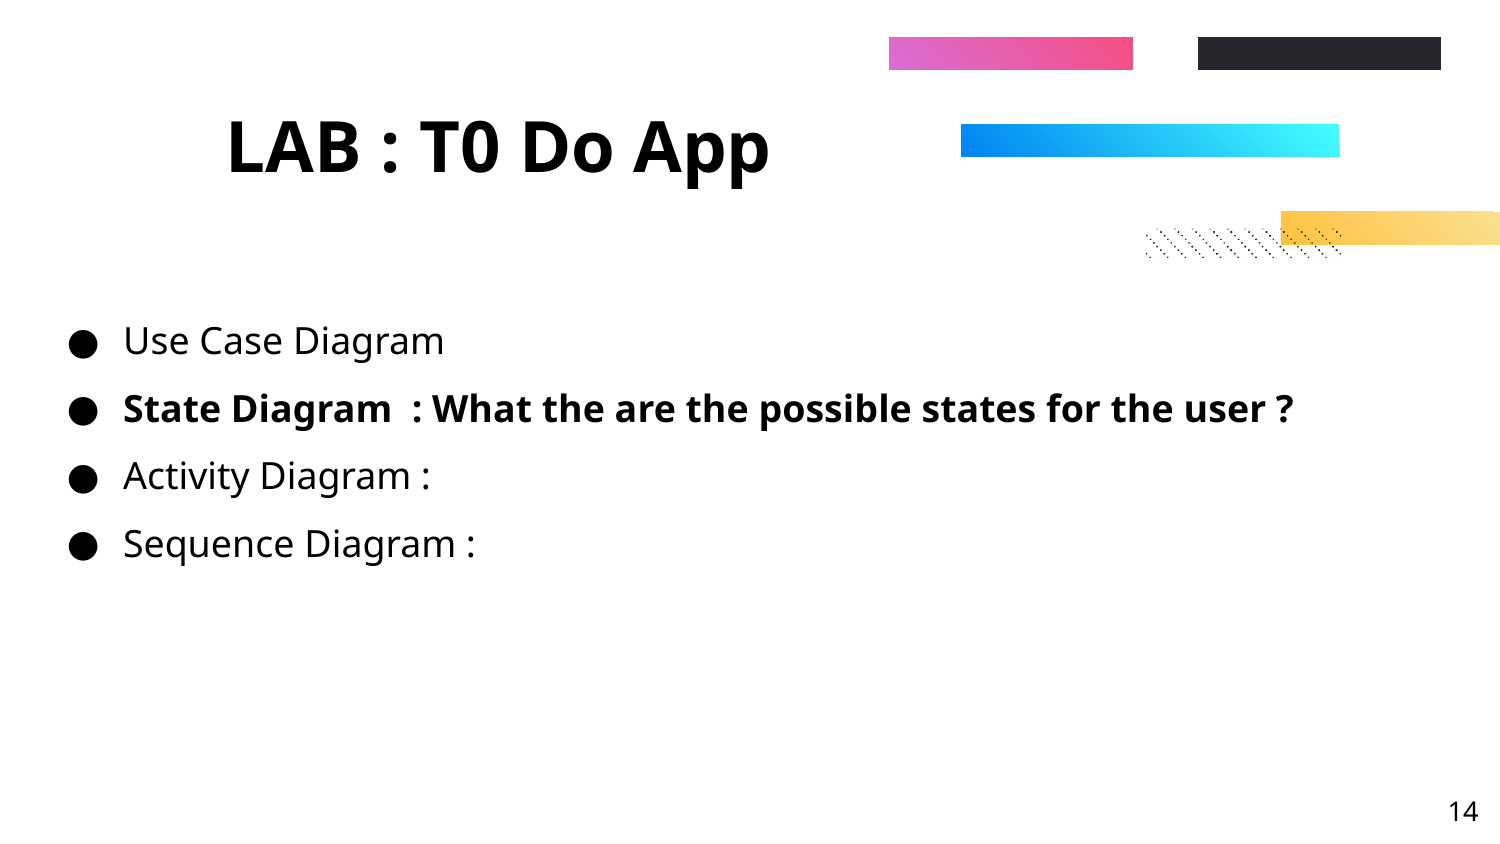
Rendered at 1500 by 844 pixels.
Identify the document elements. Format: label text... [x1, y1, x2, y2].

slide_number ‹#› [1403, 779, 1494, 844]
picture [1144, 228, 1343, 260]
subtitle Use Case Diagram State Diagram : What the are the possible states for the user ? Activity Diagram : Sequence Diagram : [33, 279, 1494, 844]
title LAB : T0 Do App [39, 37, 959, 251]
